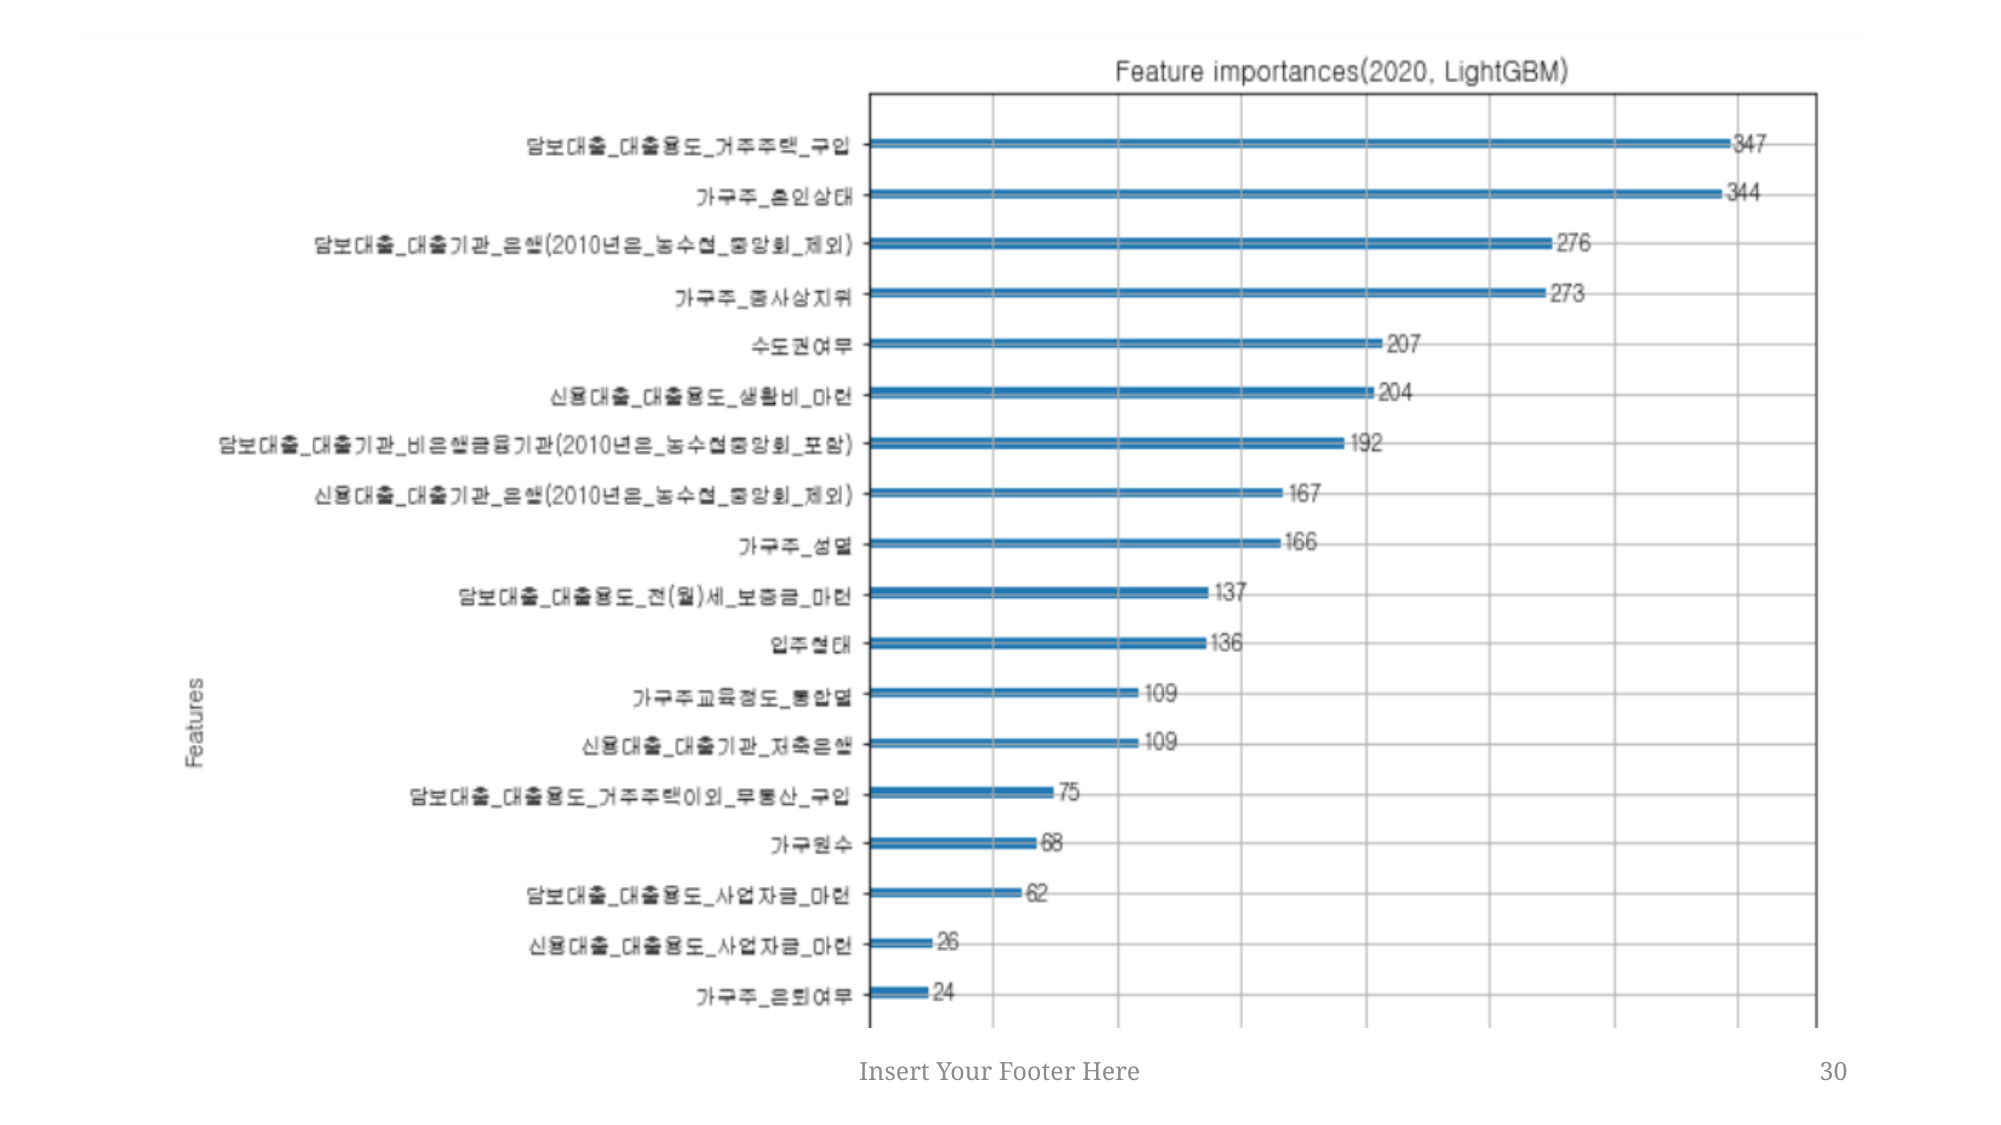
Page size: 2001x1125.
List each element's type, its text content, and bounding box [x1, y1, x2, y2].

slide_number 30 [1412, 1042, 1863, 1103]
footer Insert Your Footer Here [662, 1042, 1338, 1103]
picture [77, 32, 1863, 1028]
